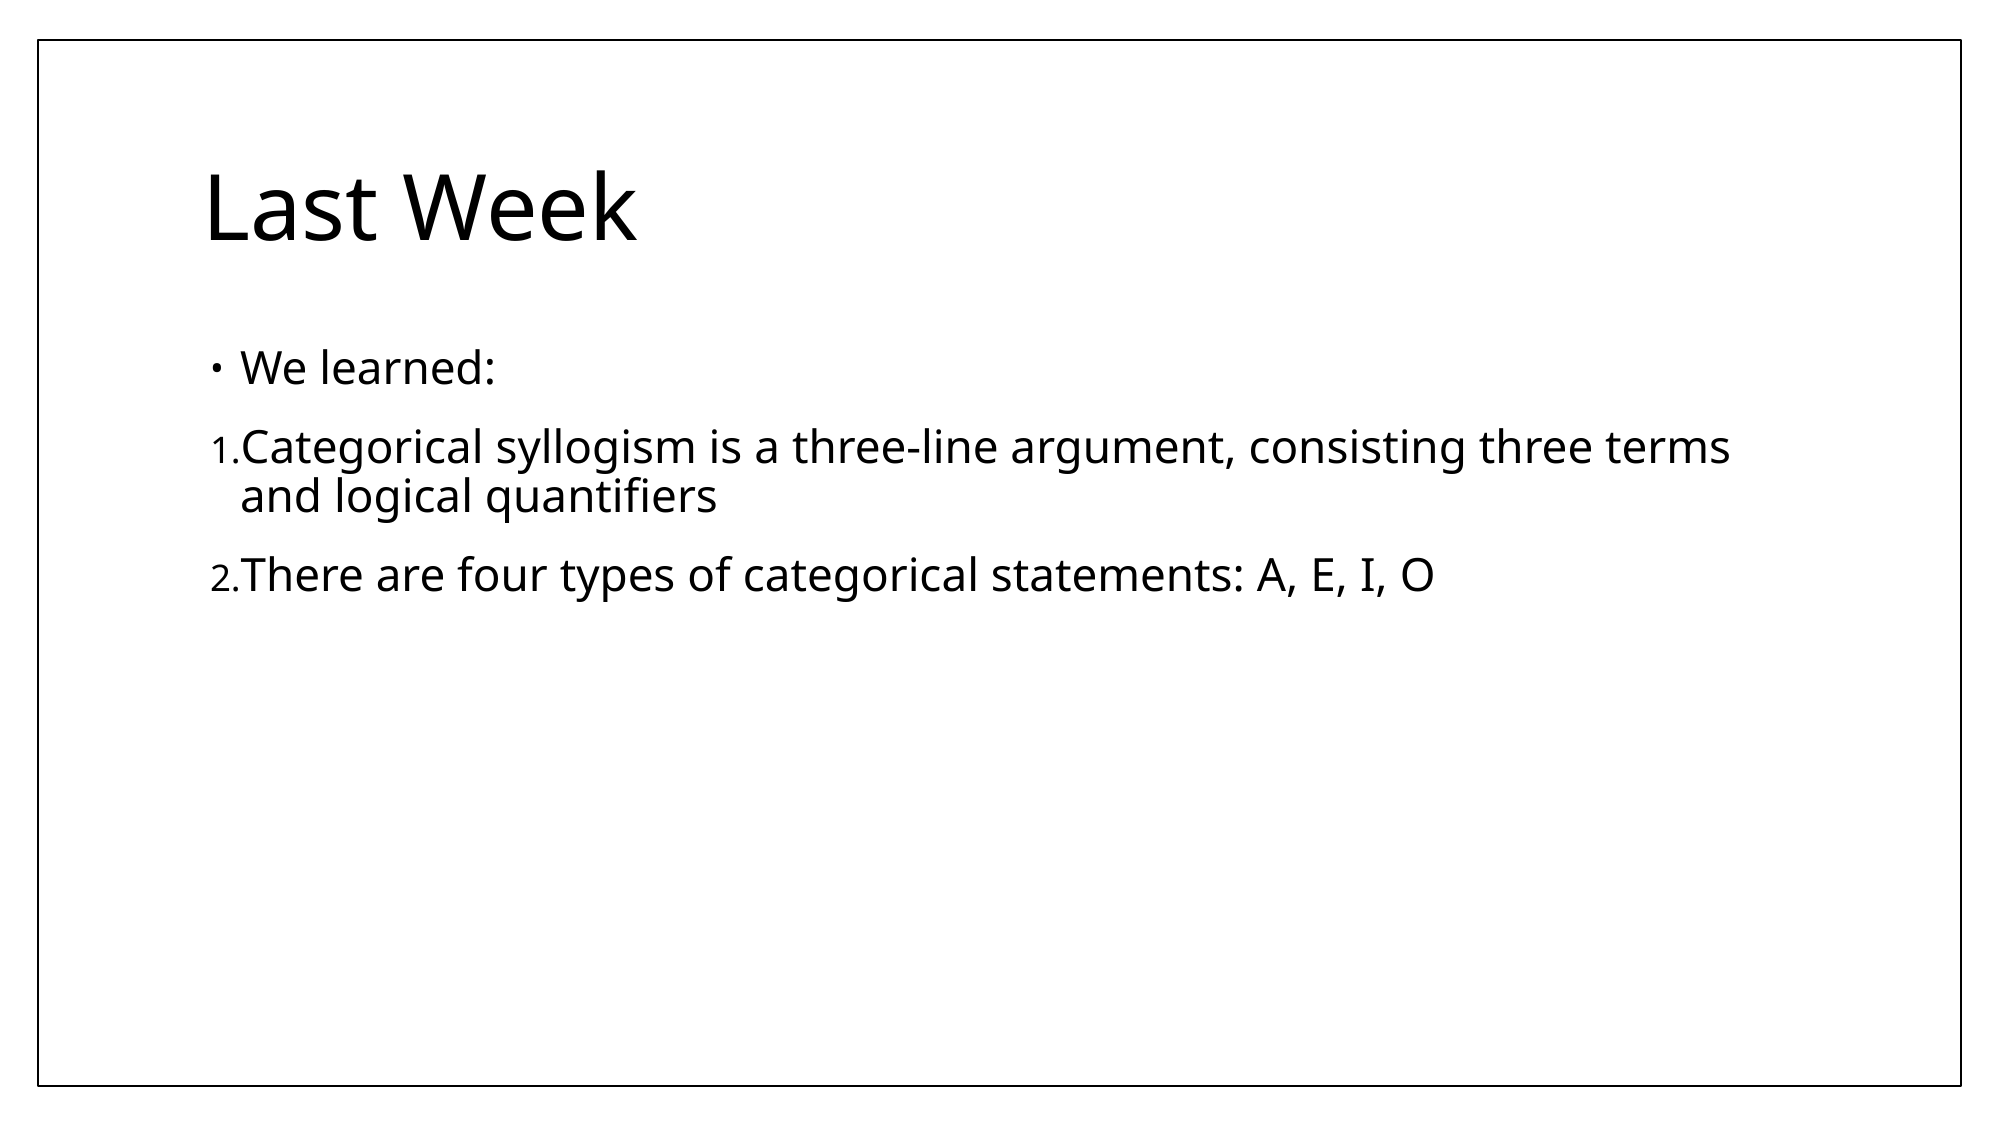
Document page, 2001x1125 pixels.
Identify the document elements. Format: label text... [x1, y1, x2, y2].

list We learned: Categorical syllogism is a three-line argument, consisting three terms and logical quantifiers There are four types of categorical statements: A, E, I, O [187, 337, 1808, 1000]
title Last Week [187, 99, 1808, 323]
